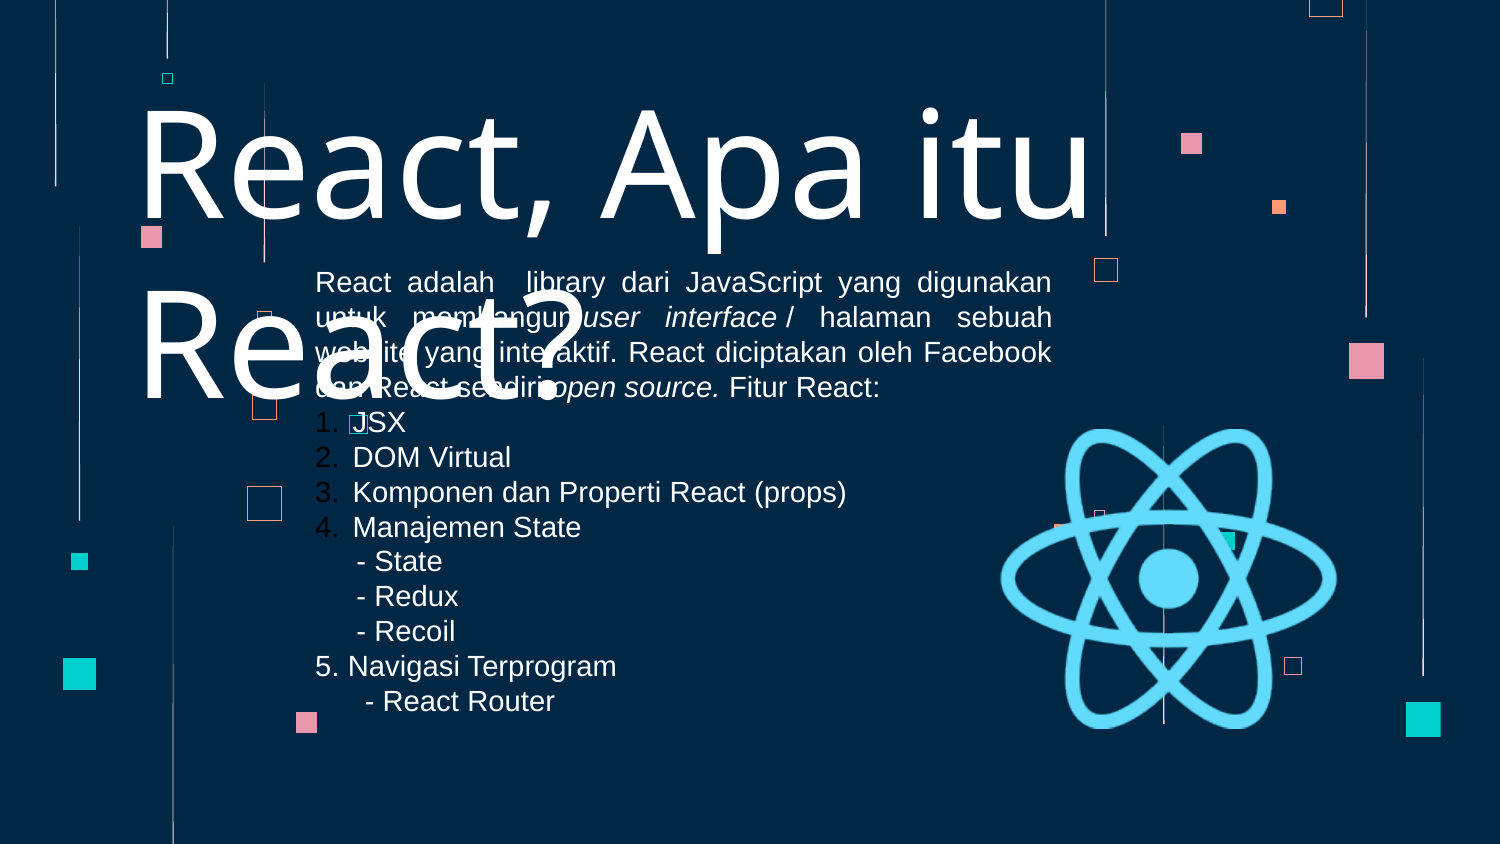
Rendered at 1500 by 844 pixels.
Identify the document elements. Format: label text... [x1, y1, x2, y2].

picture [996, 429, 1342, 729]
text_box [342, 702, 1097, 758]
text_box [1308, 0, 1343, 17]
title React, Apa itu React? [118, 53, 1382, 148]
text_box React adalah library dari JavaScript yang digunakan untuk membangun user interface / halaman sebuah website yang interaktif. React diciptakan oleh Facebook dan React sendiri open source. Fitur React: JSX DOM Virtual Komponen dan Properti React (props) Manajemen State - State - Redux - Recoil 5. Navigasi Terprogram - React Router [300, 248, 1068, 702]
